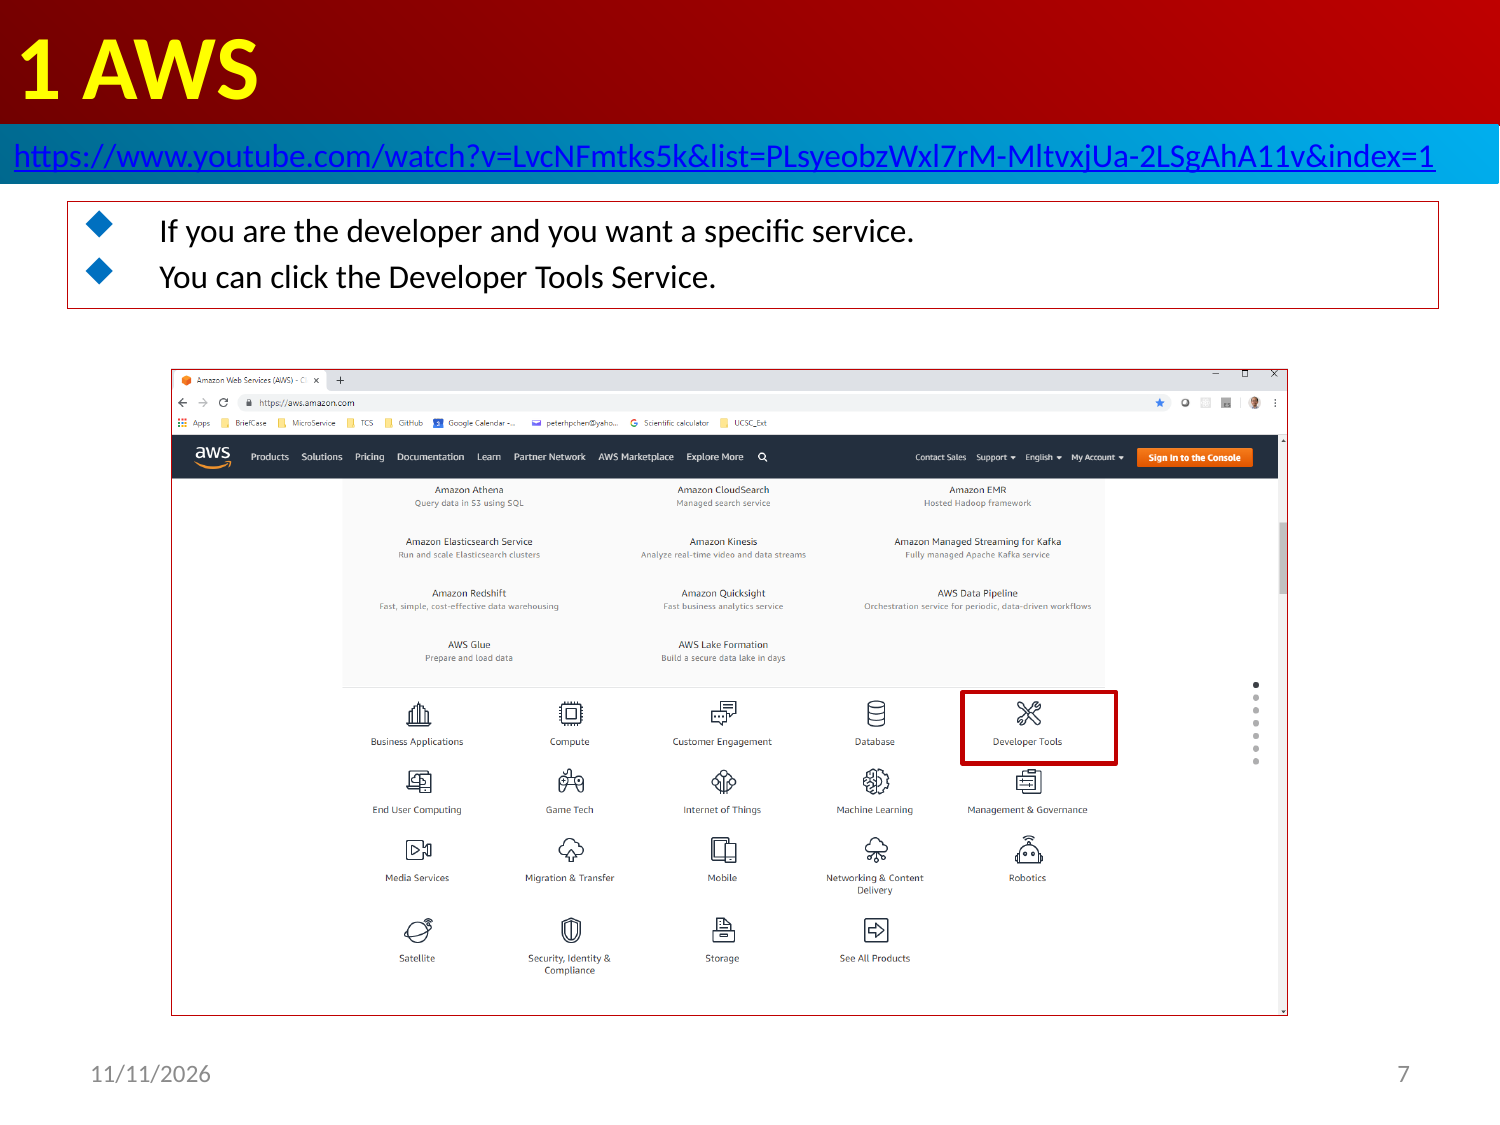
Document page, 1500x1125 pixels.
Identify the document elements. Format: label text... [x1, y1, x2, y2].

picture [170, 368, 1288, 1016]
subtitle If you are the developer and you want a specific service. You can click the Developer Tools Service. [67, 201, 1439, 309]
text_box https://www.youtube.com/watch?v=LvcNFmtks5k&list=PLsyeobzWxl7rM-MltvxjUa-2LSgAhA11v&index=1 [0, 124, 1499, 184]
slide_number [75, 1042, 425, 1103]
title 1 AWS [0, 0, 1500, 126]
slide_number 7 [1074, 1042, 1425, 1103]
